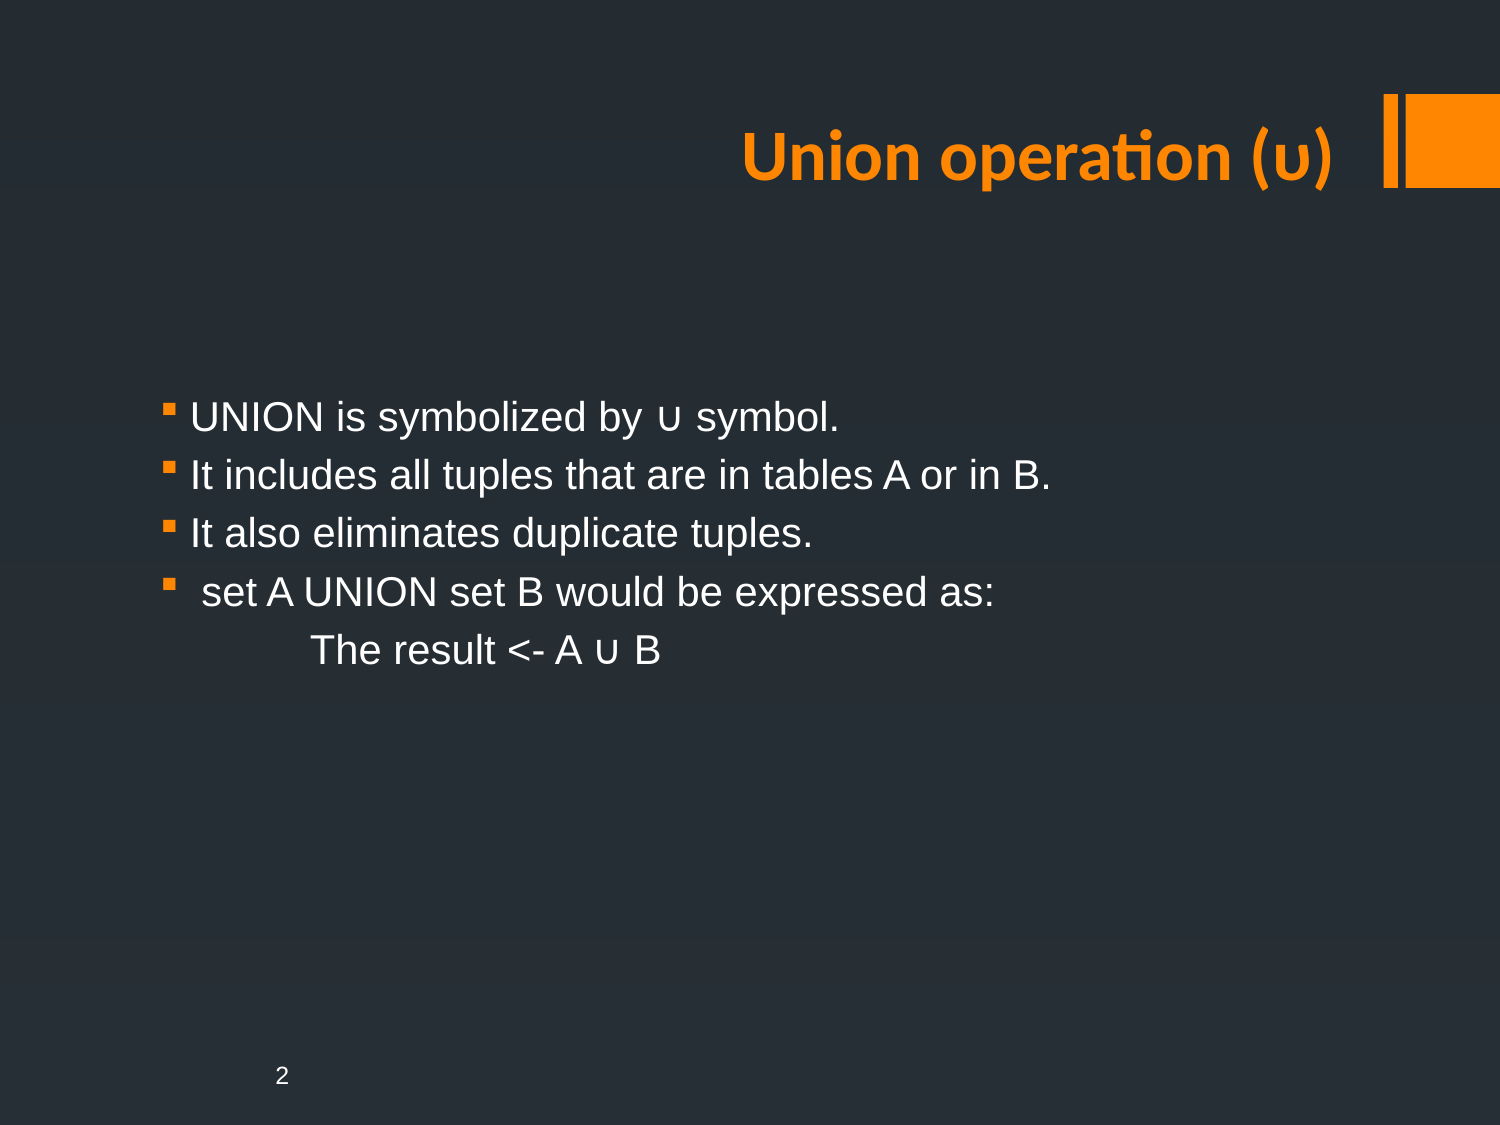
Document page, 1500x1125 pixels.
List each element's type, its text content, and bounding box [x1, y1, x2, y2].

slide_number 2 [150, 1050, 305, 1100]
title Union operation (υ) [150, 99, 1350, 290]
list UNION is symbolized by ∪ symbol. It includes all tuples that are in tables A or in B. It also eliminates duplicate tuples. set A UNION set B would be expressed as: The result <- A ∪ B [137, 381, 1350, 963]
